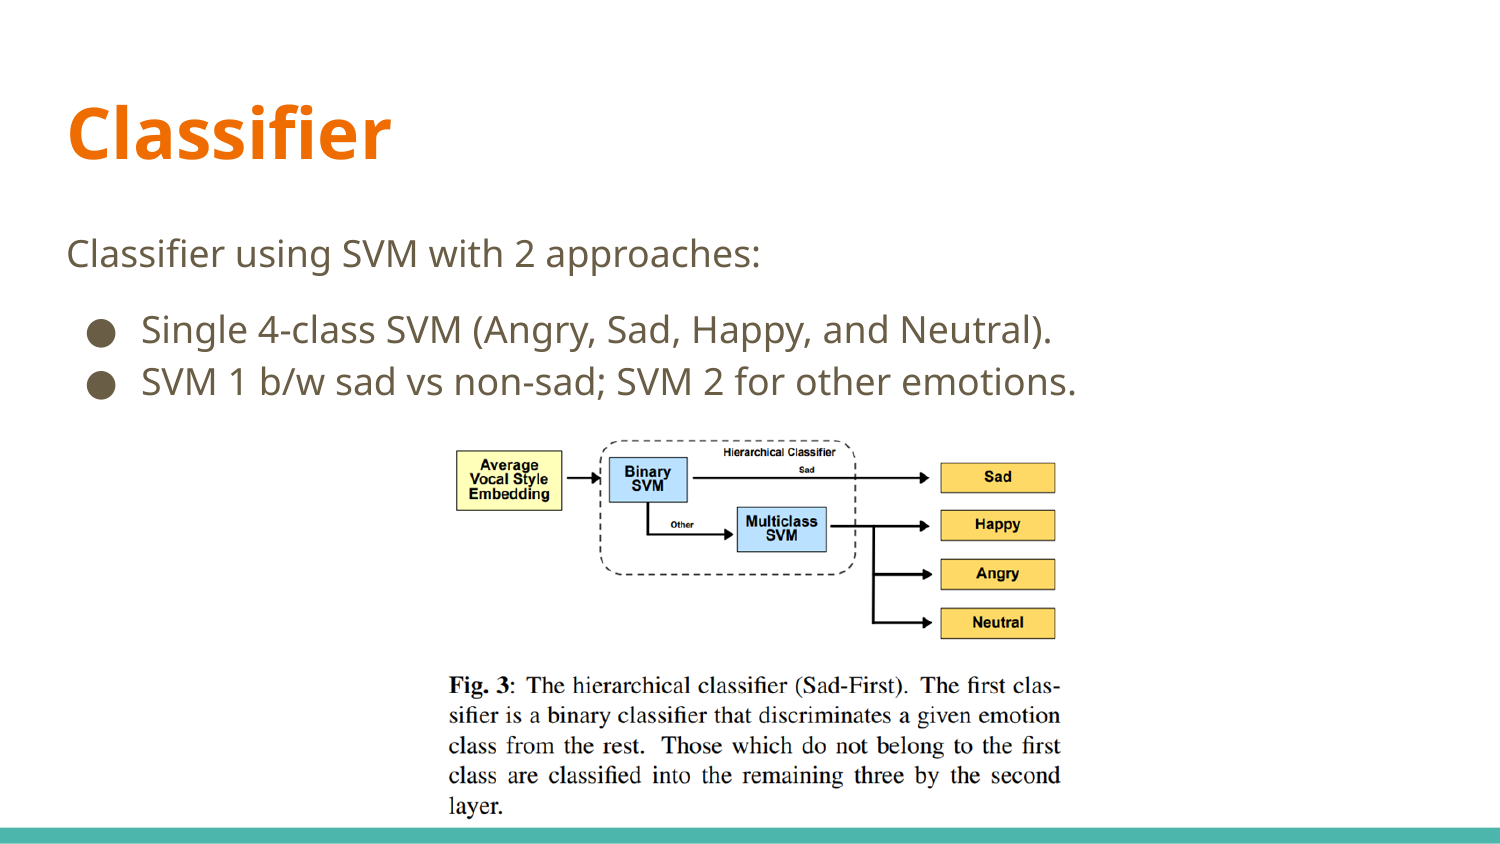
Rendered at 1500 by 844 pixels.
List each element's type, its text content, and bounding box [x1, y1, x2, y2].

title Classifier [51, 72, 1449, 189]
list Classifier using SVM with 2 approaches: Single 4-class SVM (Angry, Sad, Happy, and Neutral). SVM 1 b/w sad vs non-sad; SVM 2 for other emotions. [51, 207, 1449, 750]
picture [438, 413, 1062, 822]
